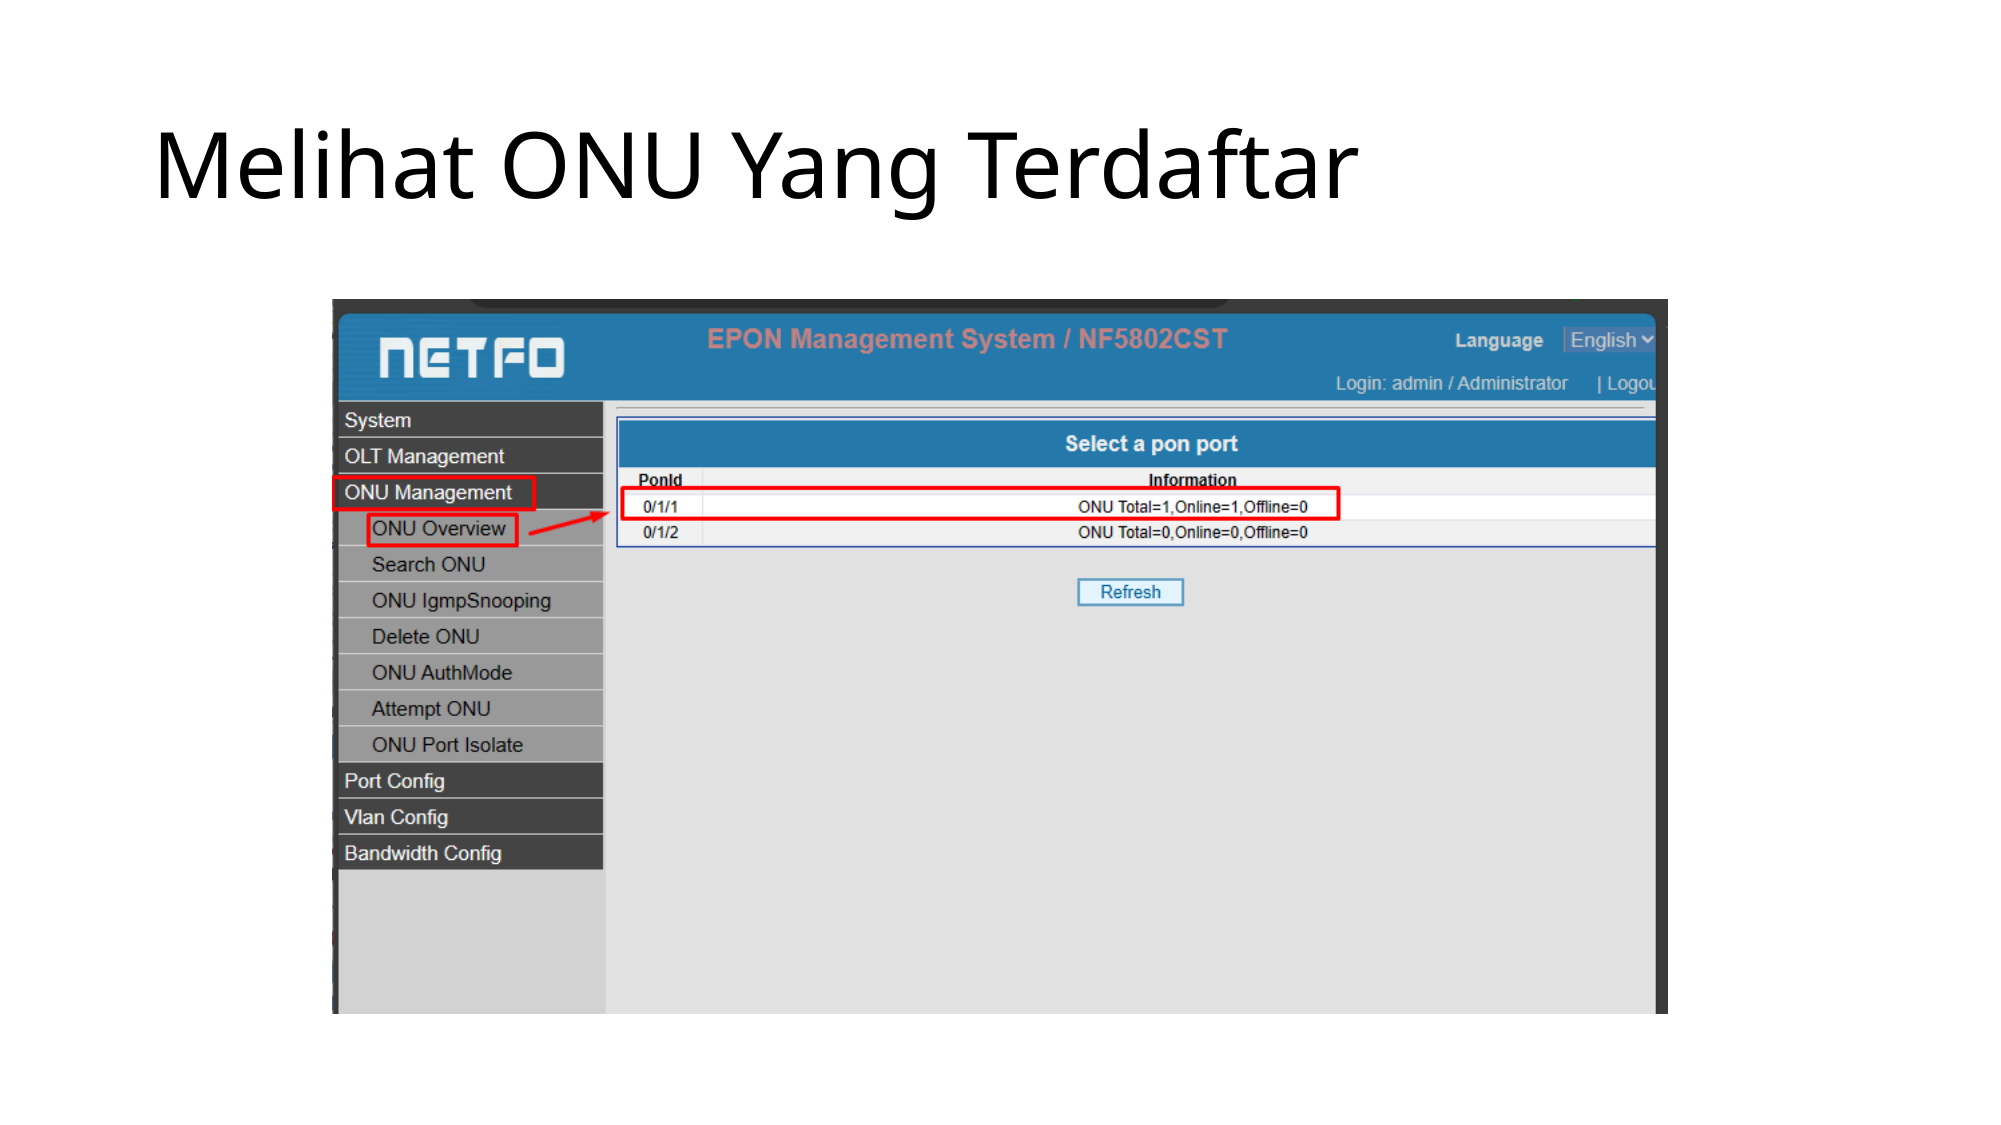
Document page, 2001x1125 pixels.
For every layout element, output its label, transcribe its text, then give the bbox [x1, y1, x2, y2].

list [332, 299, 1668, 1014]
title Melihat ONU Yang Terdaftar [137, 59, 1863, 278]
